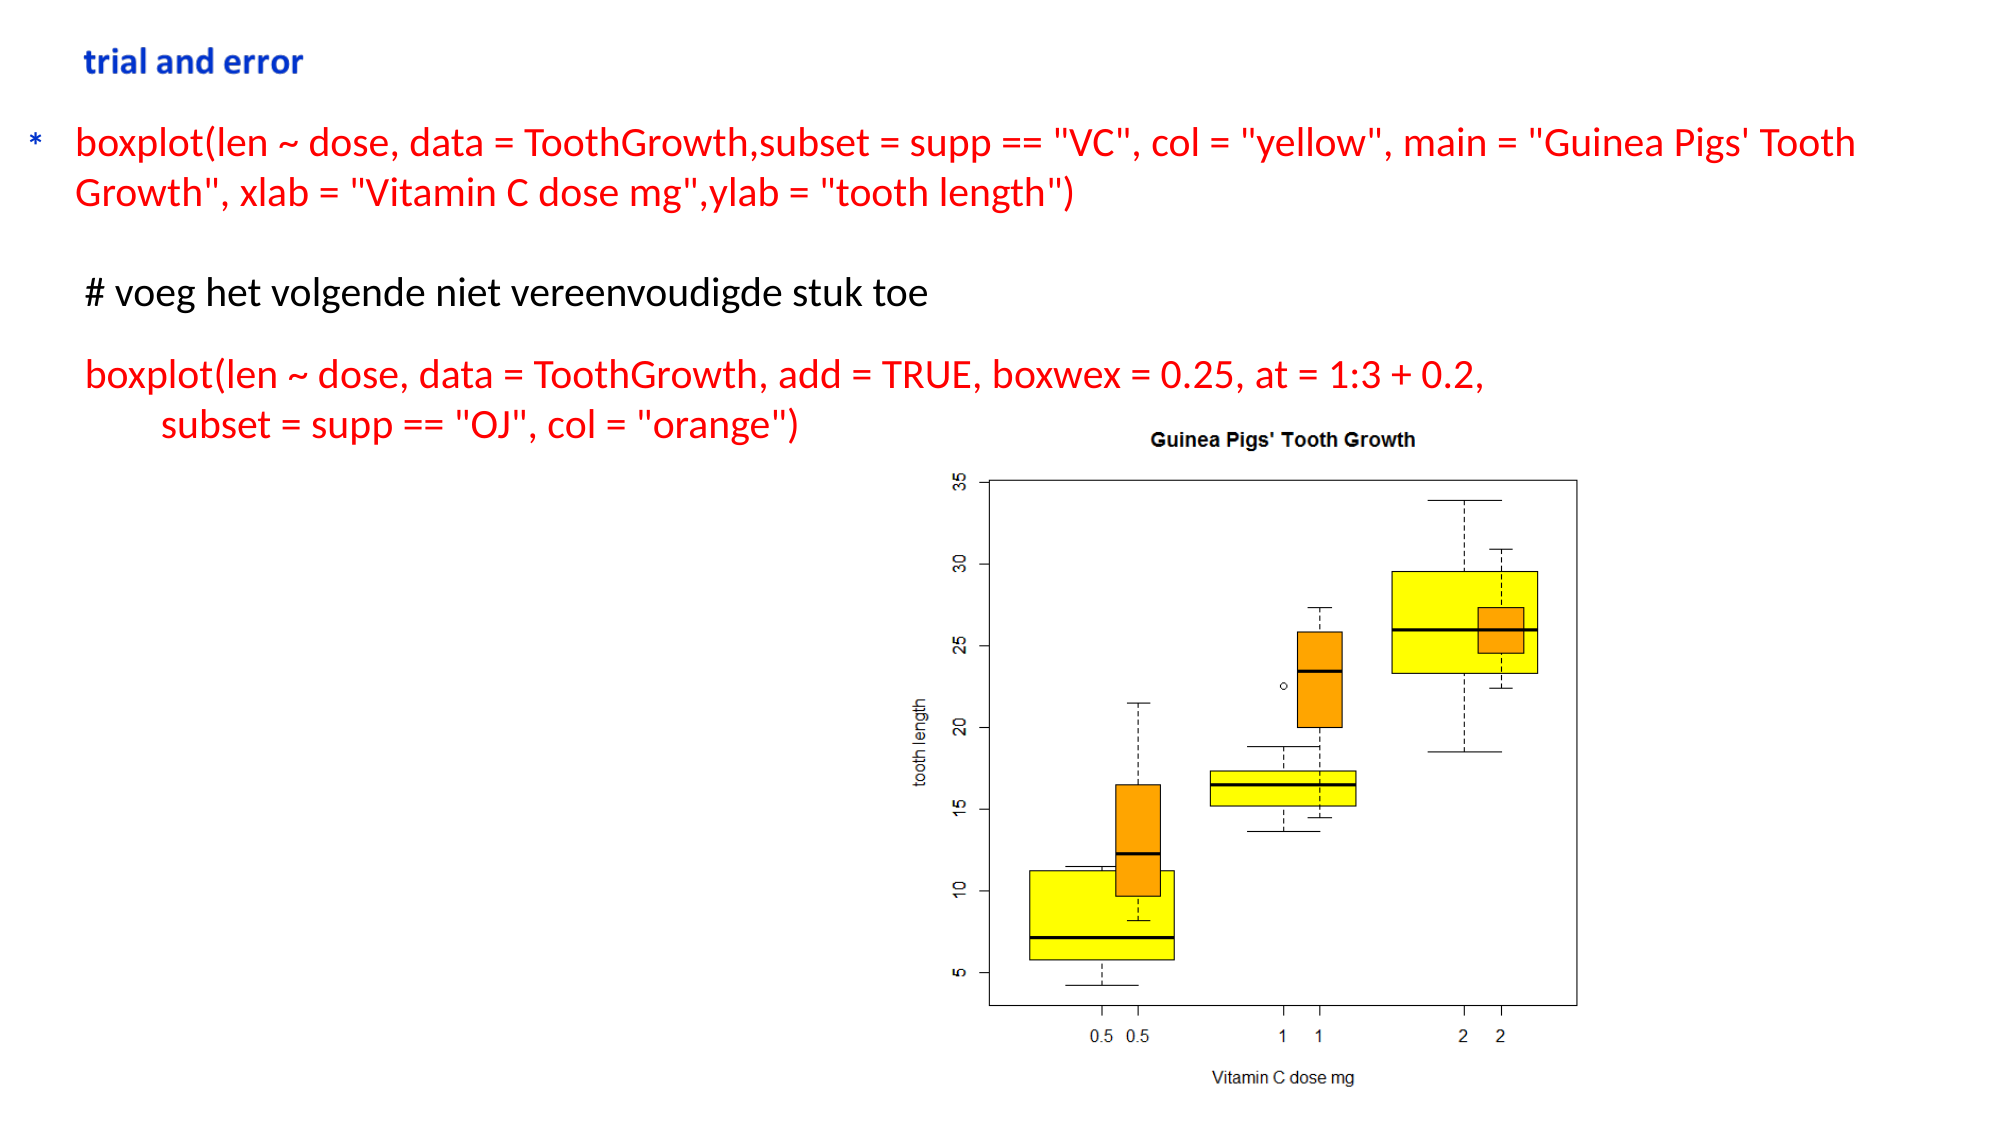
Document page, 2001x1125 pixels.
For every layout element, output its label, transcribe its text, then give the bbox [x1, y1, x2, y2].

text_box boxplot(len ~ dose, data = ToothGrowth, add = TRUE, boxwex = 0.25, at = 1:3 + 0.2, subset = supp == "OJ", col = "orange") [70, 339, 1744, 455]
text_box boxplot(len ~ dose, data = ToothGrowth,subset = supp == "VC", col = "yellow", main = "Guinea Pigs' Tooth Growth", xlab = "Vitamin C dose mg",ylab = "tooth length") # voeg het volgende niet vereenvoudigde stuk toe [60, 106, 1952, 372]
text_box * [11, 114, 61, 175]
picture [906, 397, 1620, 1109]
picture [60, 25, 334, 107]
